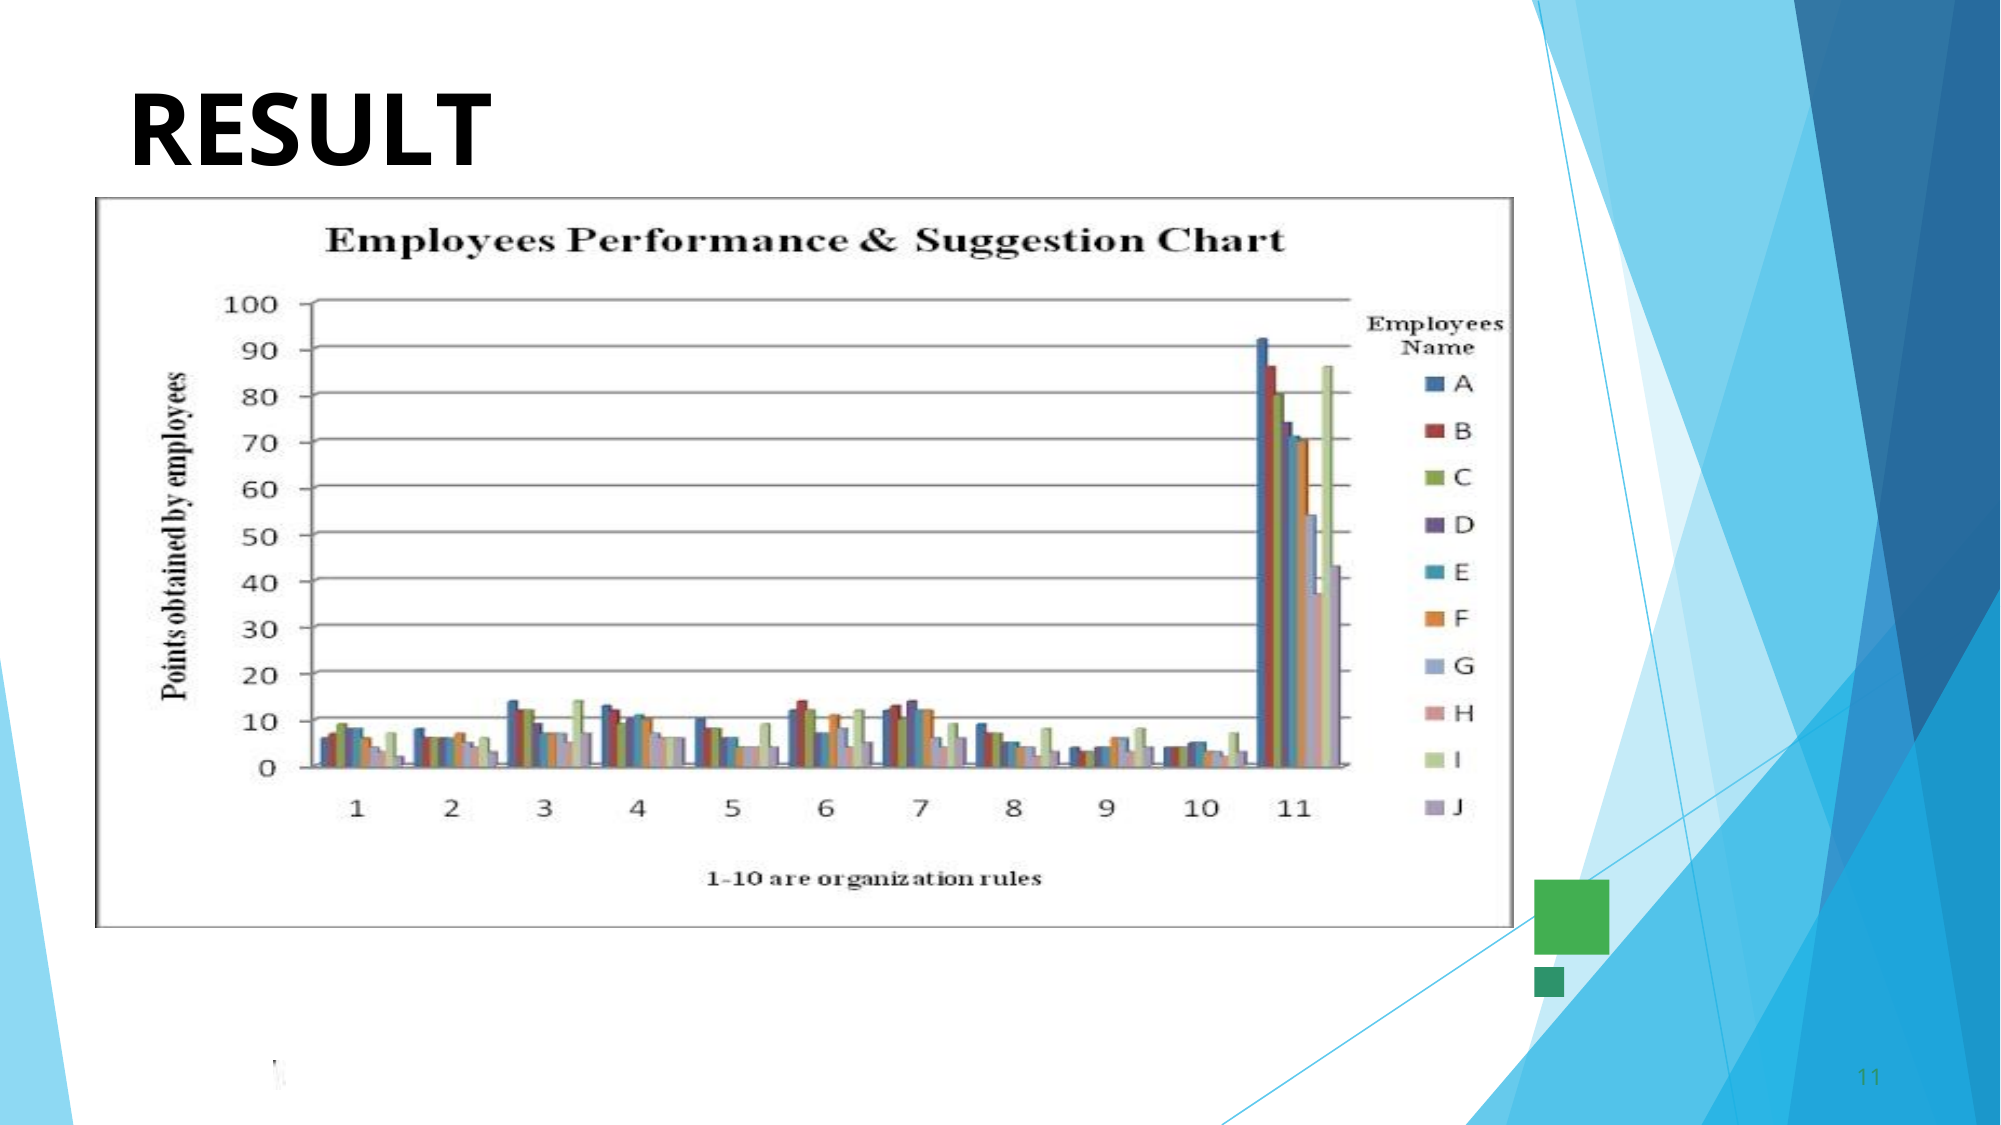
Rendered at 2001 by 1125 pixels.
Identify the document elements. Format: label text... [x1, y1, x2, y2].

title RESULTS [123, 63, 524, 195]
text_box [1534, 879, 1610, 955]
picture [273, 1060, 287, 1091]
text_box [1534, 967, 1565, 997]
text_box 11 [1849, 1061, 1888, 1095]
picture [94, 197, 1514, 928]
